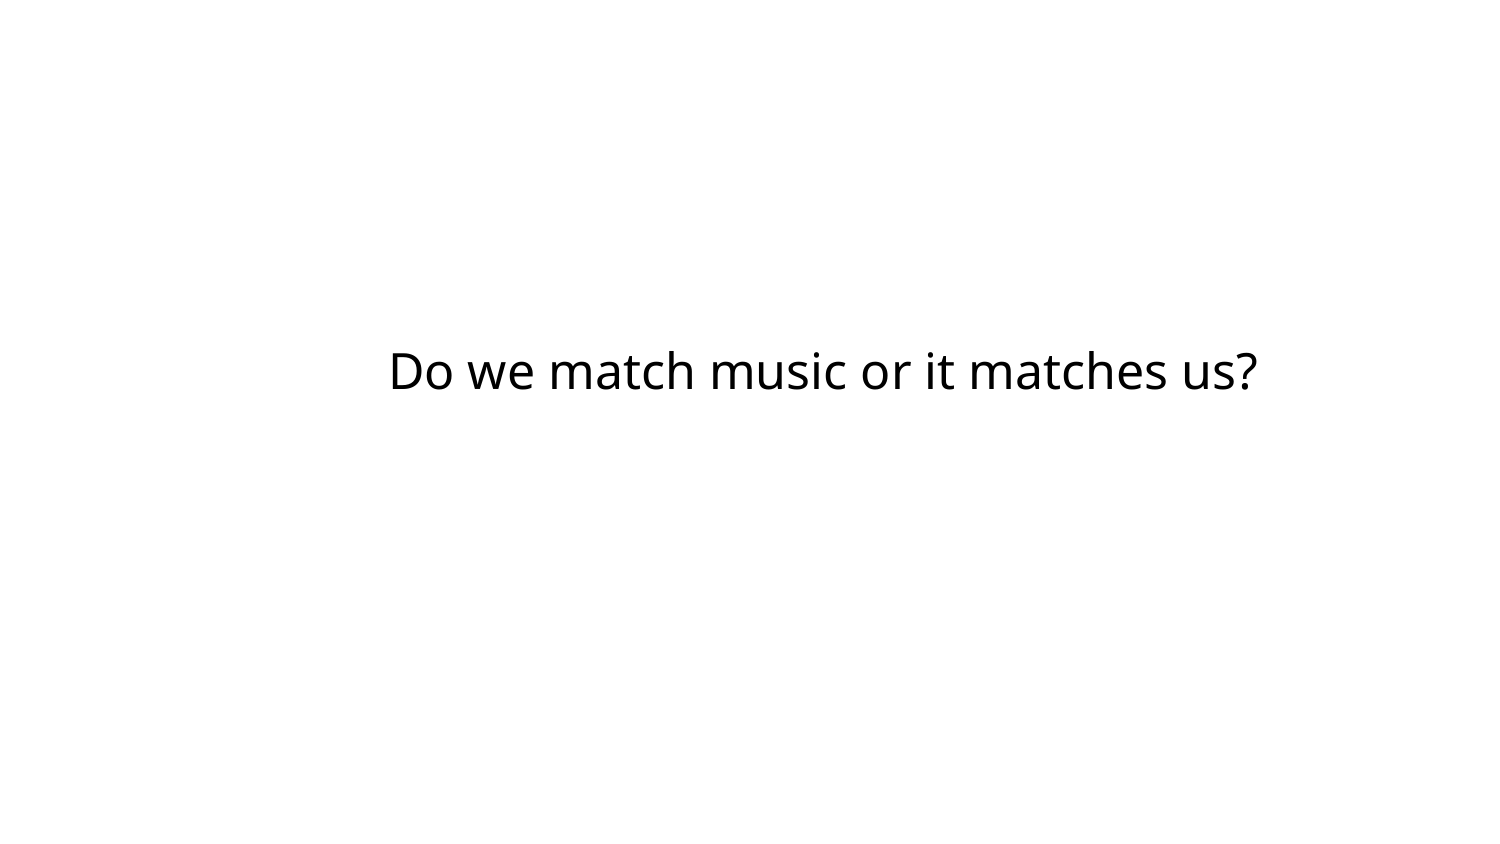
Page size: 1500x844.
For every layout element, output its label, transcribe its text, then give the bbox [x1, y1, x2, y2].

text_box Do we match music or it matches us? [167, 324, 1397, 520]
